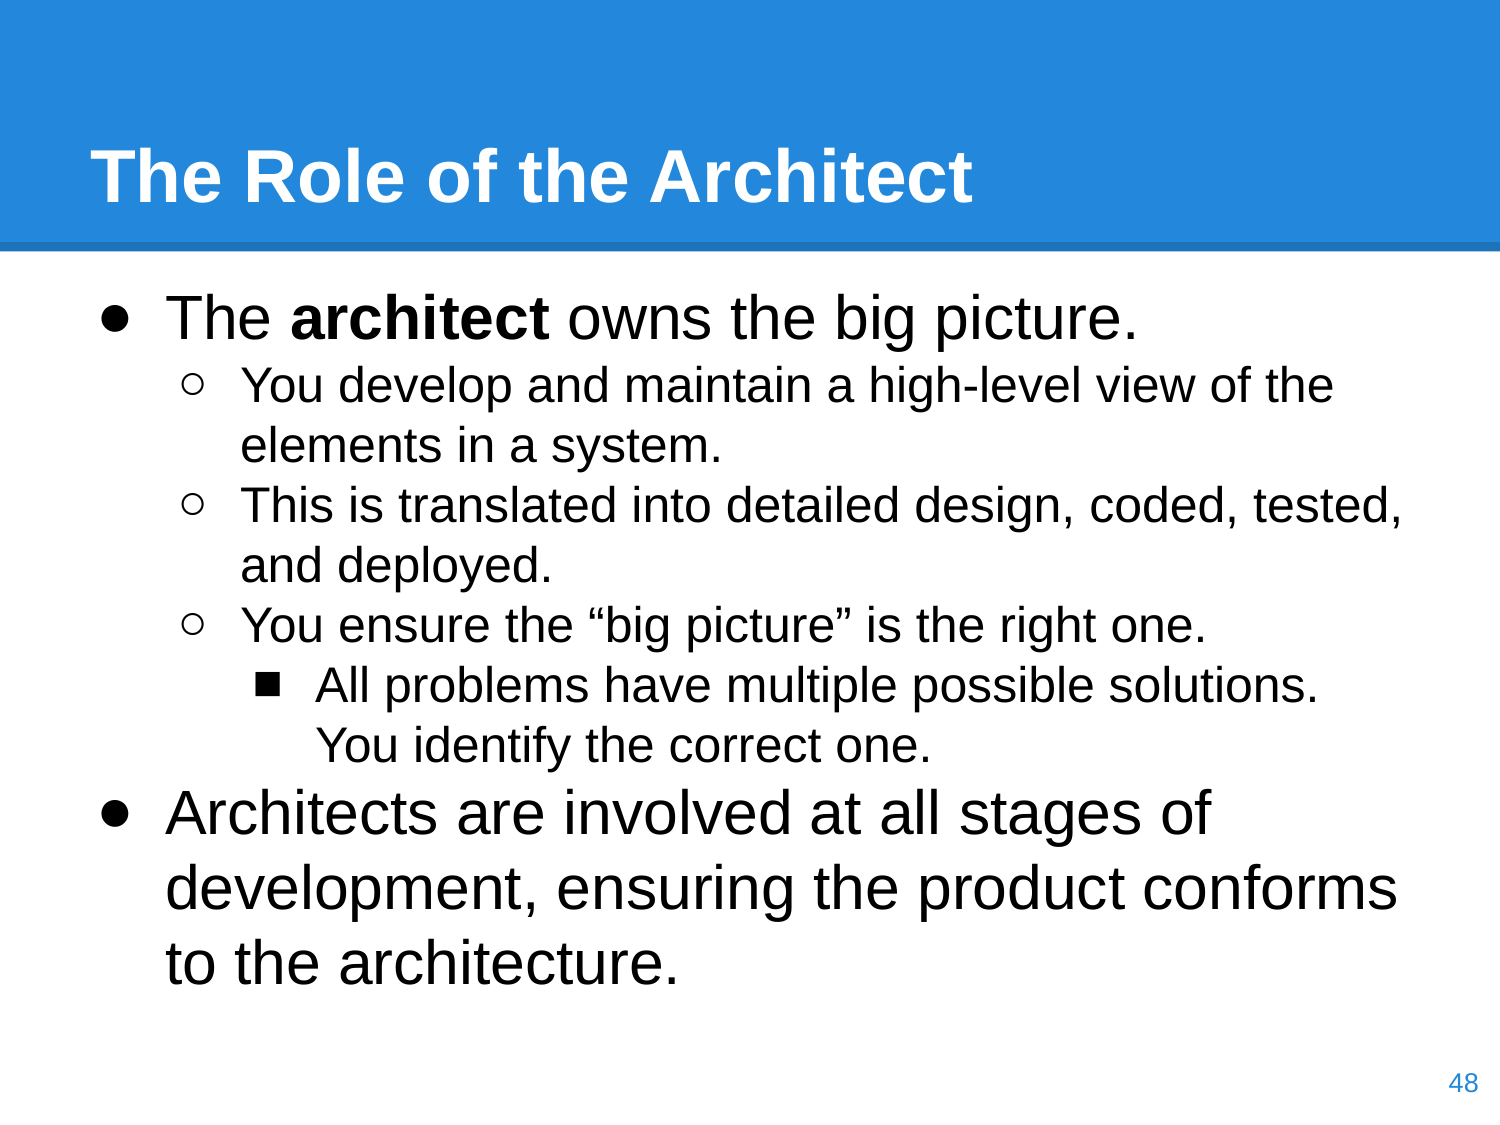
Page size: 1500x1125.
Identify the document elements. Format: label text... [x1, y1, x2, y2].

slide_number ‹#› [1403, 1038, 1494, 1125]
list The architect owns the big picture. You develop and maintain a high-level view of the elements in a system. This is translated into detailed design, coded, tested, and deployed. You ensure the “big picture” is the right one. All problems have multiple possible solutions. You identify the correct one. Architects are involved at all stages of development, ensuring the product conforms to the architecture. [75, 262, 1425, 1078]
title The Role of the Architect [75, 45, 1425, 233]
